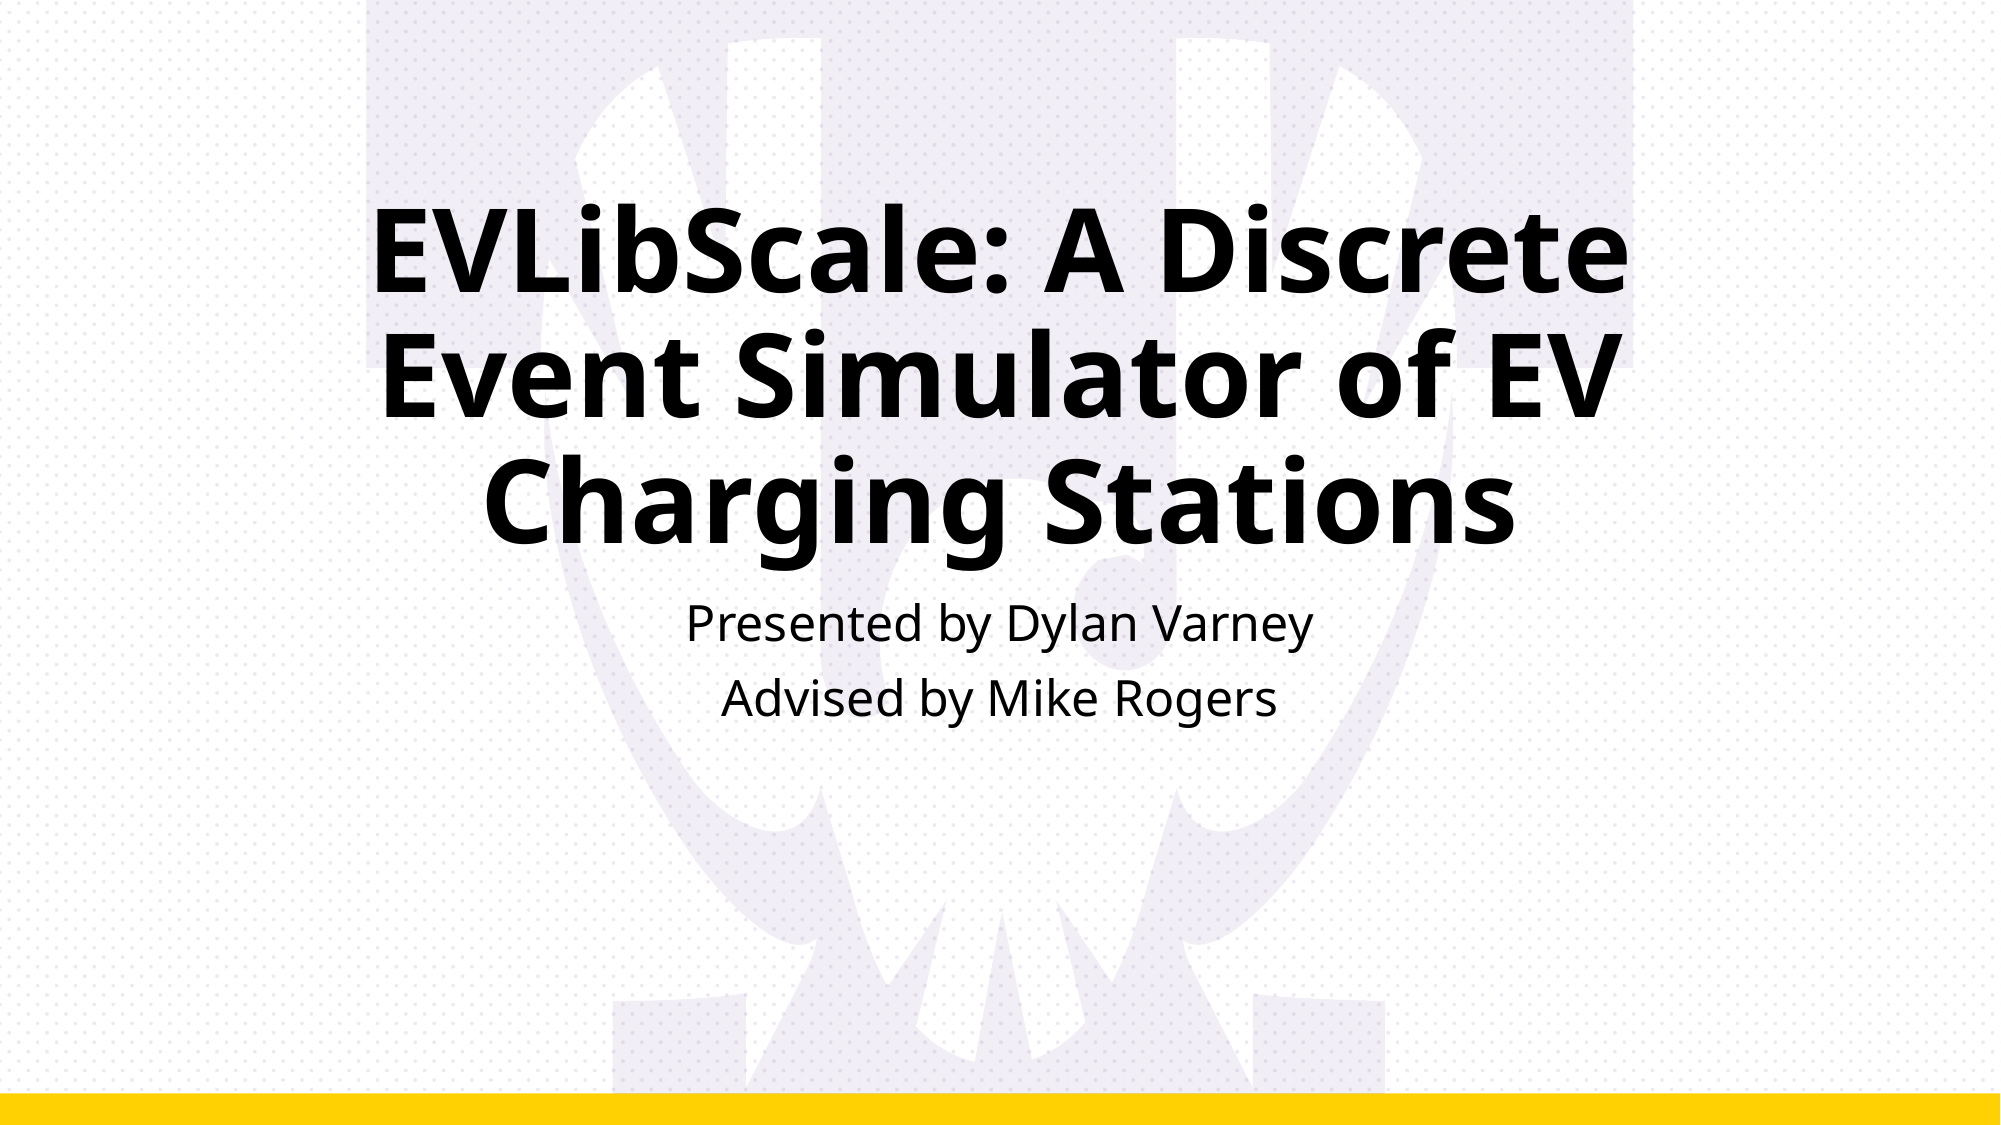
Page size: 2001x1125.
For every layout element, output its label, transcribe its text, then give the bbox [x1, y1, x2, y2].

picture [0, 0, 2001, 1125]
subtitle Presented by Dylan Varney Advised by Mike Rogers [249, 590, 1750, 863]
title EVLibScale: A Discrete Event Simulator of EV Charging Stations [249, 184, 1750, 576]
